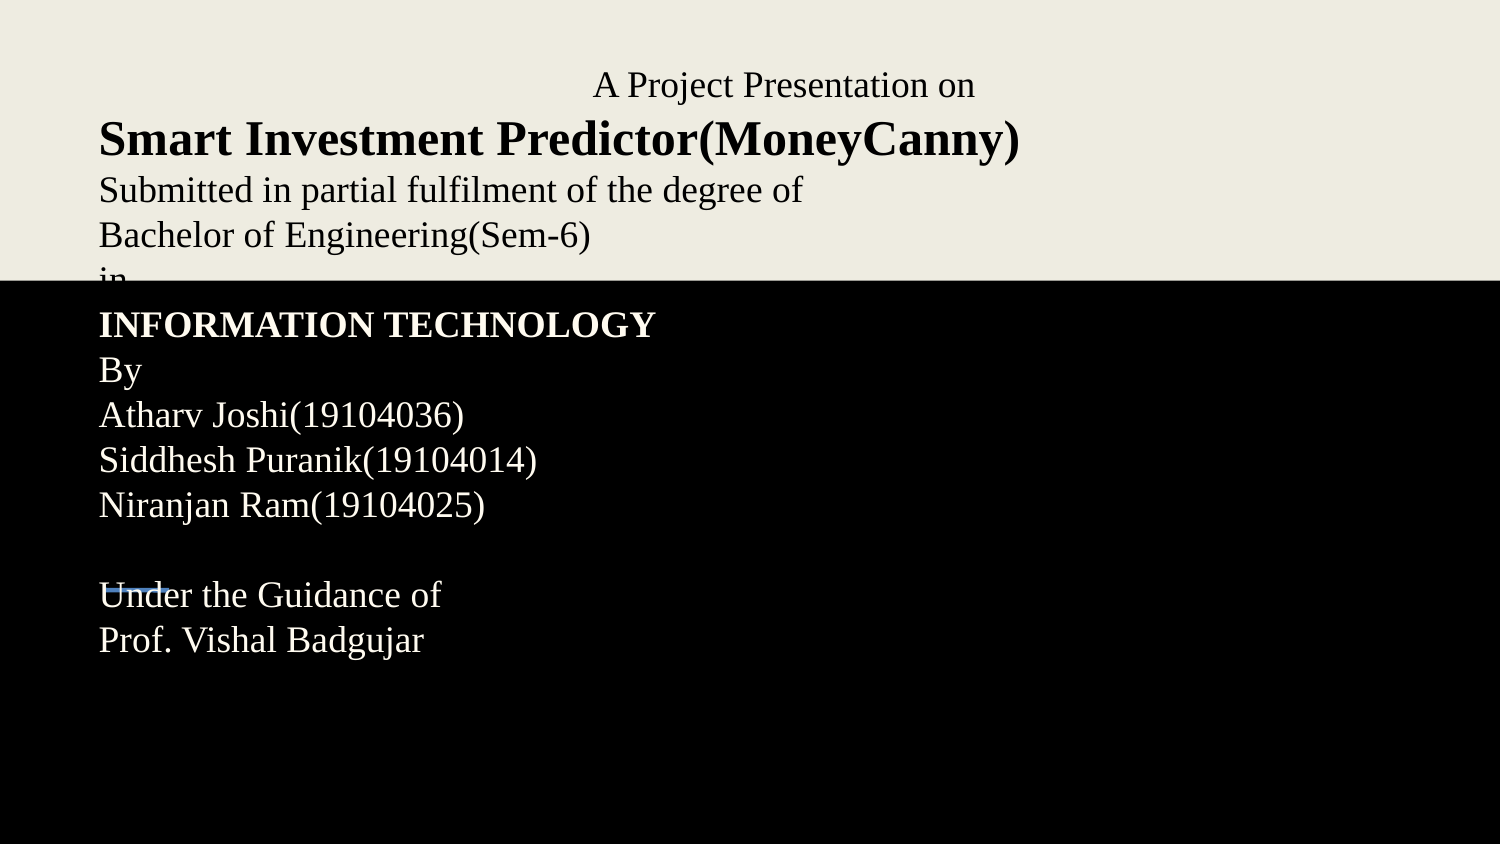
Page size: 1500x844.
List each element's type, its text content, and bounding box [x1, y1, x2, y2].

text_box A Project Presentation on Smart Investment Predictor(MoneyCanny) Submitted in partial fulfilment of the degree of Bachelor of Engineering(Sem-6) in INFORMATION TECHNOLOGY By Atharv Joshi(19104036) Siddhesh Puranik(19104014) Niranjan Ram(19104025) Under the Guidance of Prof. Vishal Badgujar [84, 45, 1416, 827]
